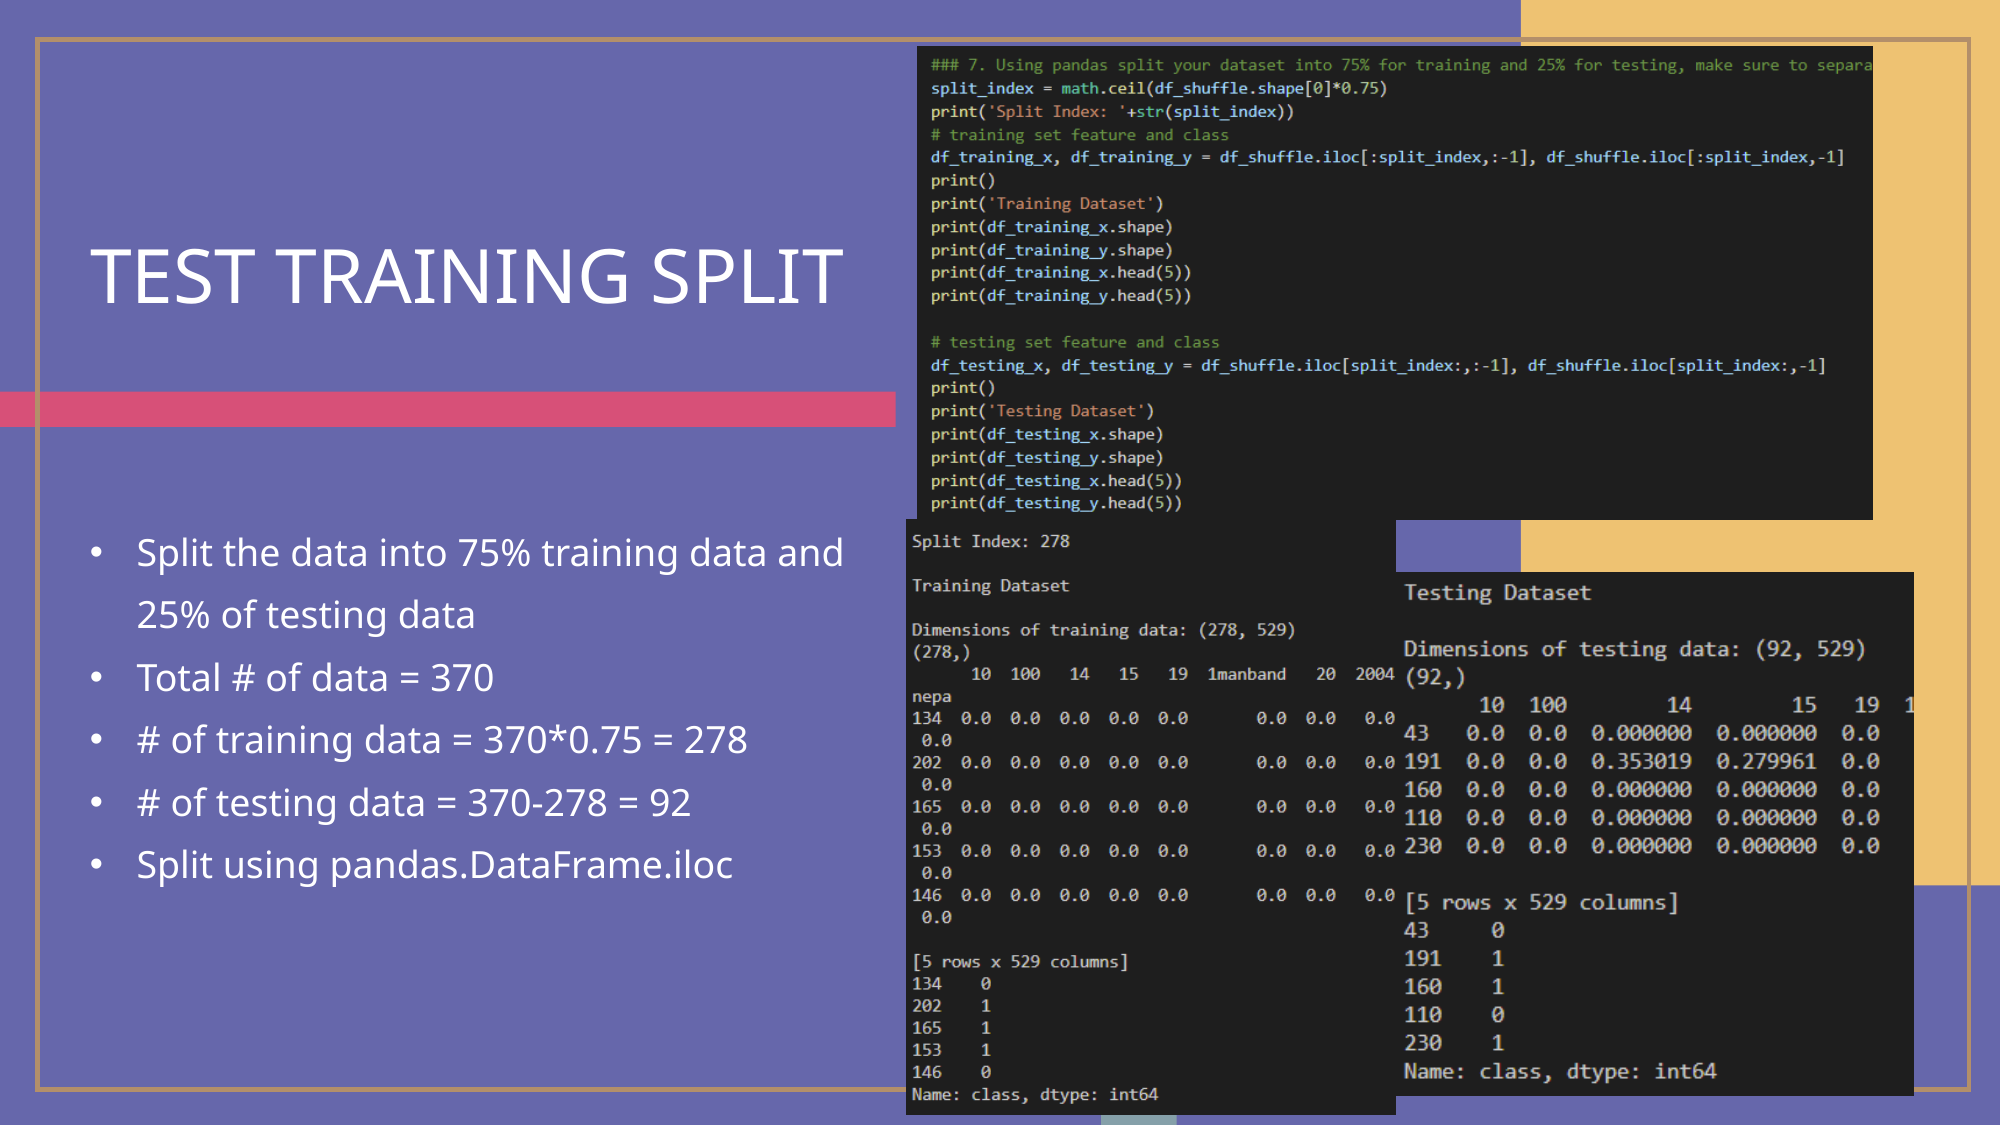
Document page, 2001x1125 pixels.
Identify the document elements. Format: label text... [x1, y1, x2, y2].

picture [906, 46, 1926, 1125]
title Test training split [75, 149, 917, 408]
list Split the data into 75% training data and 25% of testing data Total # of data = 370 # of training data = 370*0.75 = 278 # of testing data = 370-278 = 92 Split using pandas.DataFrame.iloc [75, 503, 887, 975]
